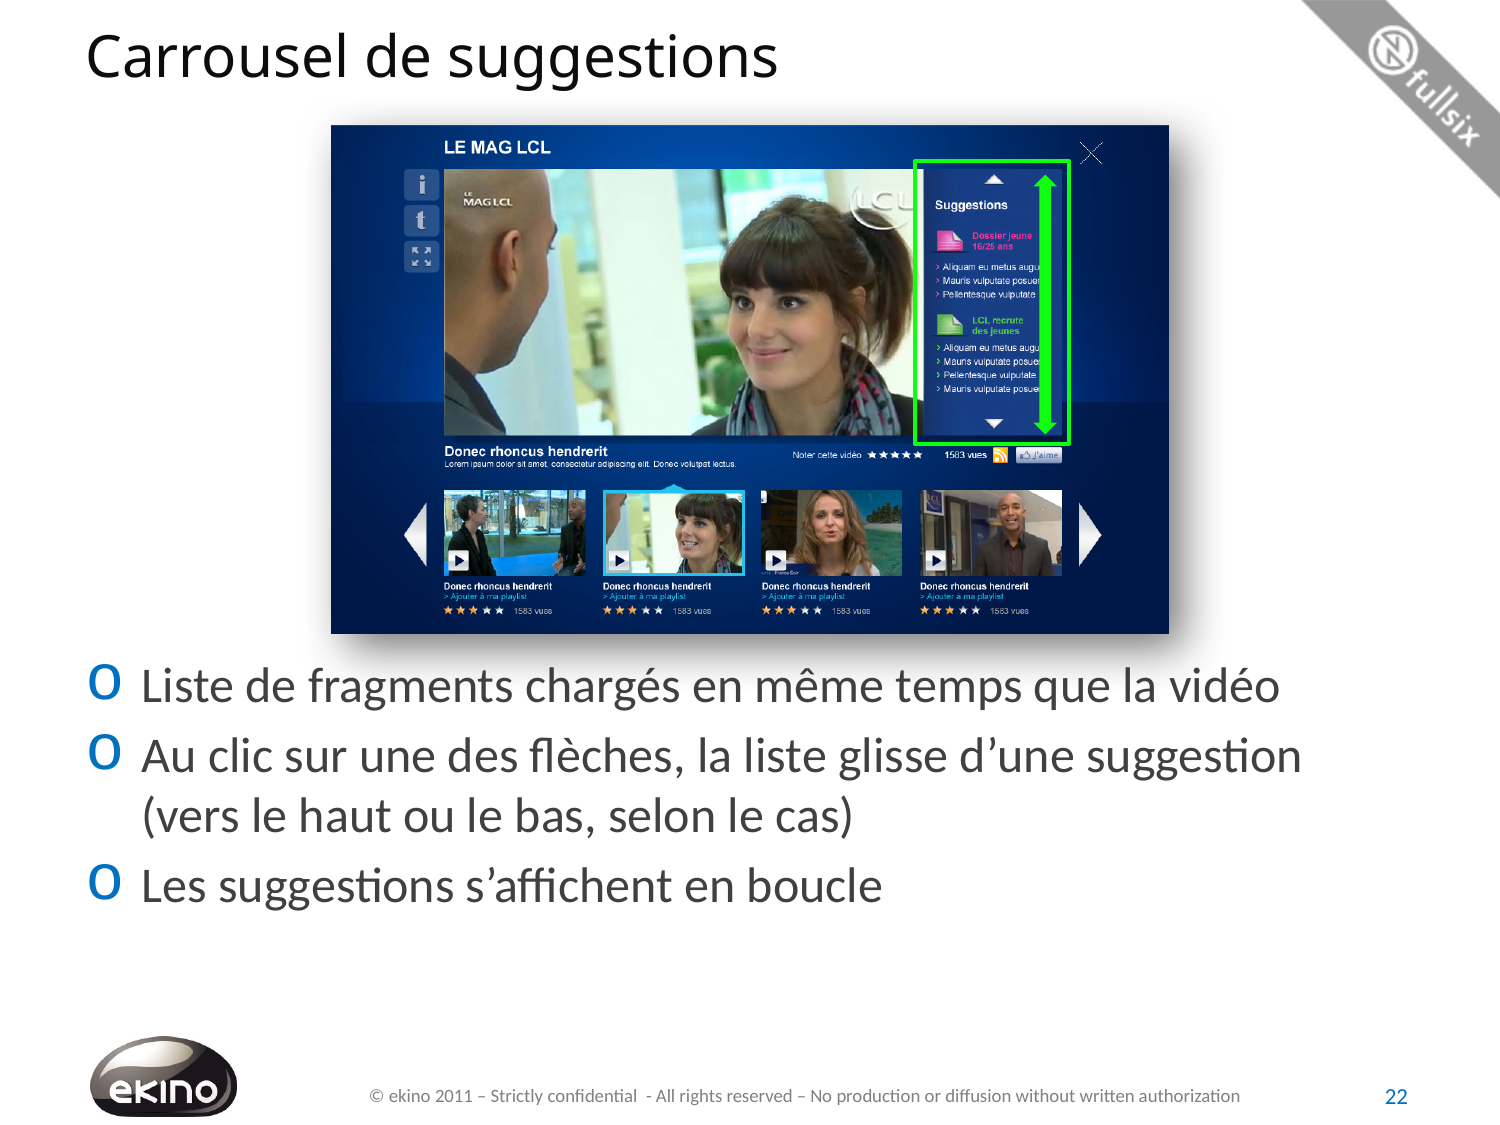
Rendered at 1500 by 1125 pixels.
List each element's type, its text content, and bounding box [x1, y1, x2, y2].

picture [1300, 0, 1500, 200]
picture [331, 125, 1169, 634]
title Carrousel de suggestions [70, 6, 1365, 102]
slide_number 22 [1316, 1065, 1424, 1125]
picture [90, 1036, 237, 1117]
list Liste de fragments chargés en même temps que la vidéo Au clic sur une des flèches, la liste glisse d’une suggestion (vers le haut ou le bas, selon le cas) Les suggestions s’affichent en boucle [70, 645, 1408, 1029]
